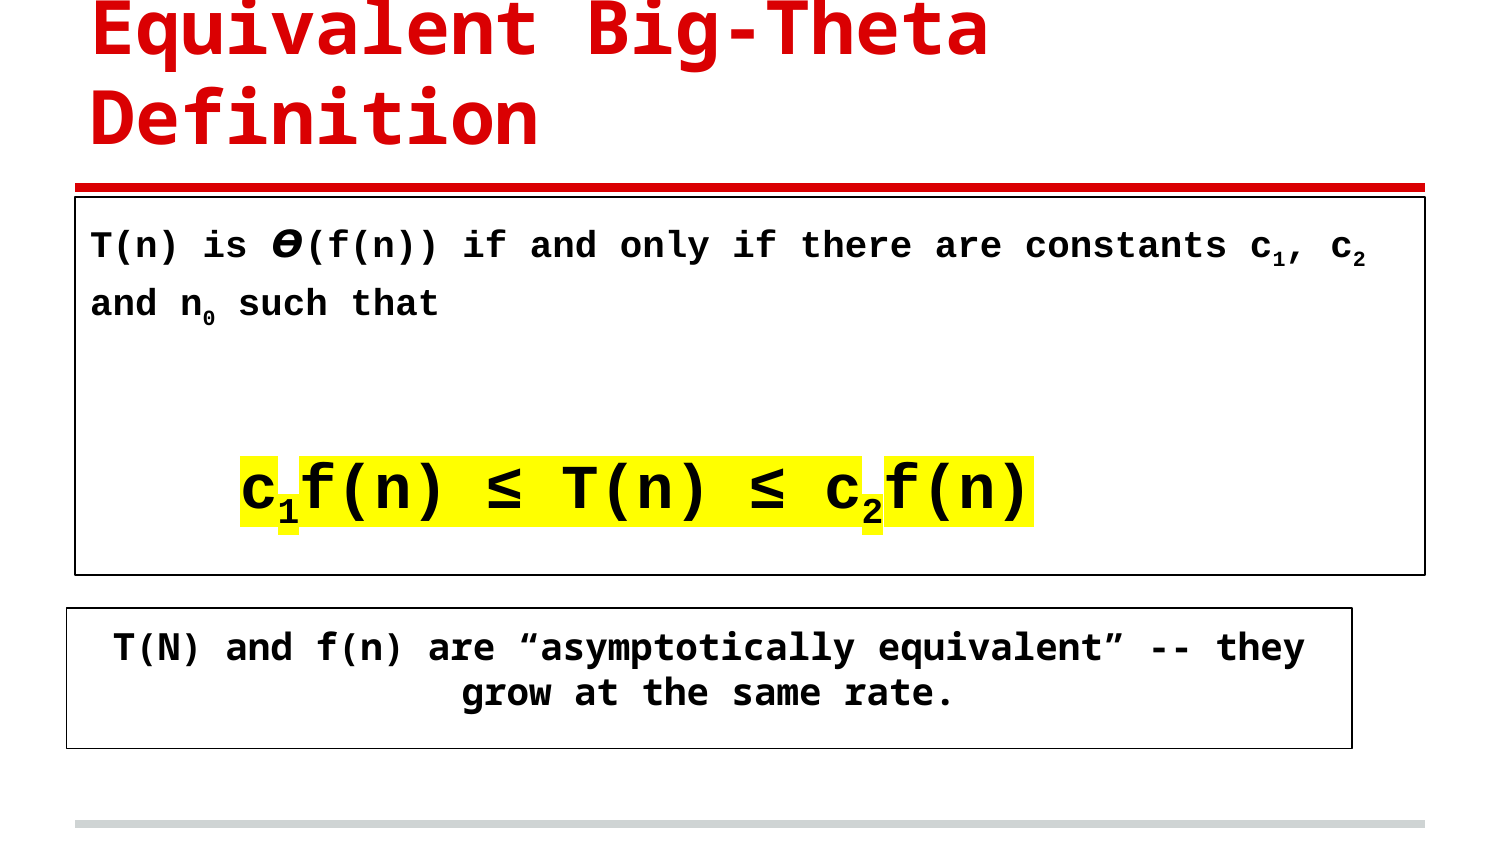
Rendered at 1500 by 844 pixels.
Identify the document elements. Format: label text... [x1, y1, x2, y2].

title Equivalent Big-Theta Definition [75, 33, 1425, 175]
text_box T(N) and f(n) are “asymptotically equivalent” -- they grow at the same rate. [66, 607, 1352, 749]
list T(n) is 𝞡(f(n)) if and only if there are constants c1, c2 and n0 such that c1f(n) ≤ T(n) ≤ c2f(n) [75, 196, 1425, 575]
